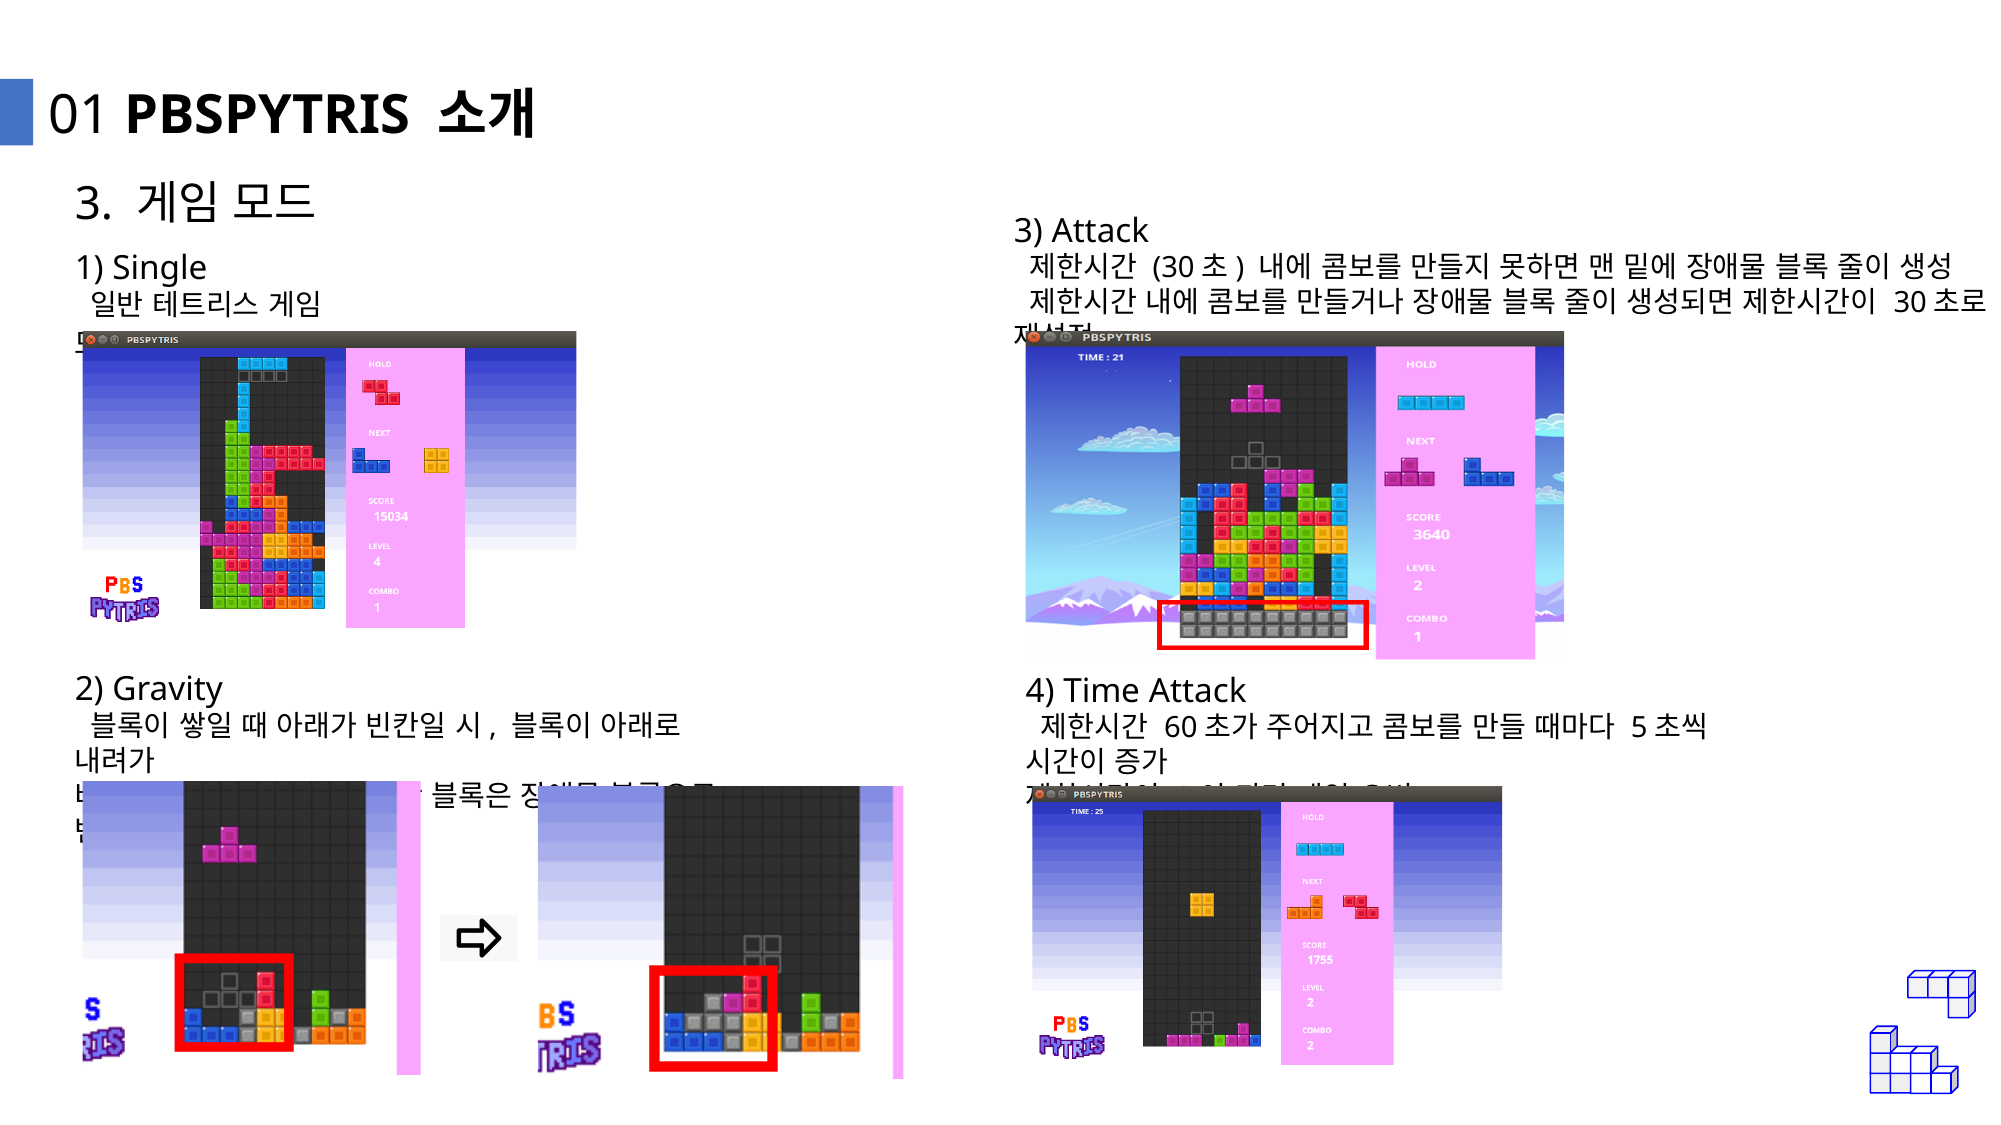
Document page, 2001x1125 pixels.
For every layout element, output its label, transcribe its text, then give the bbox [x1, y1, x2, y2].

text_box 1) Single 일반 테트리스 게임 모드 [60, 239, 392, 369]
text_box 2) Gravity 블록이 쌓일 때 아래가 빈칸일 시, 블록이 아래로 내려가 비워진 빈칸을 채우고 내려간 블록은 장애물 블록으로 변함 [59, 660, 753, 855]
picture [82, 331, 577, 628]
picture [1032, 786, 1503, 1065]
text_box 3. 게임 모드 [59, 166, 1418, 237]
picture [1025, 331, 1565, 661]
picture [440, 915, 518, 962]
text_box 3) Attack 제한시간 (30초) 내에 콤보를 만들지 못하면 맨 밑에 장애물 블록 줄이 생성 제한시간 내에 콤보를 만들거나 장애물 블록 줄이 생성되면 제한시간이 30초로 재설정 [999, 201, 2000, 361]
picture [537, 786, 904, 1079]
picture [82, 780, 421, 1076]
text_box 01 PBSPYTRIS 소개 [33, 71, 1034, 152]
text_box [1870, 970, 1976, 1094]
text_box [0, 78, 33, 146]
text_box 4) Time Attack 제한시간 60초가 주어지고 콤보를 만들 때마다 5초씩 시간이 증가 제한시간이 0이 되면 게임 오버 [1010, 661, 1772, 821]
